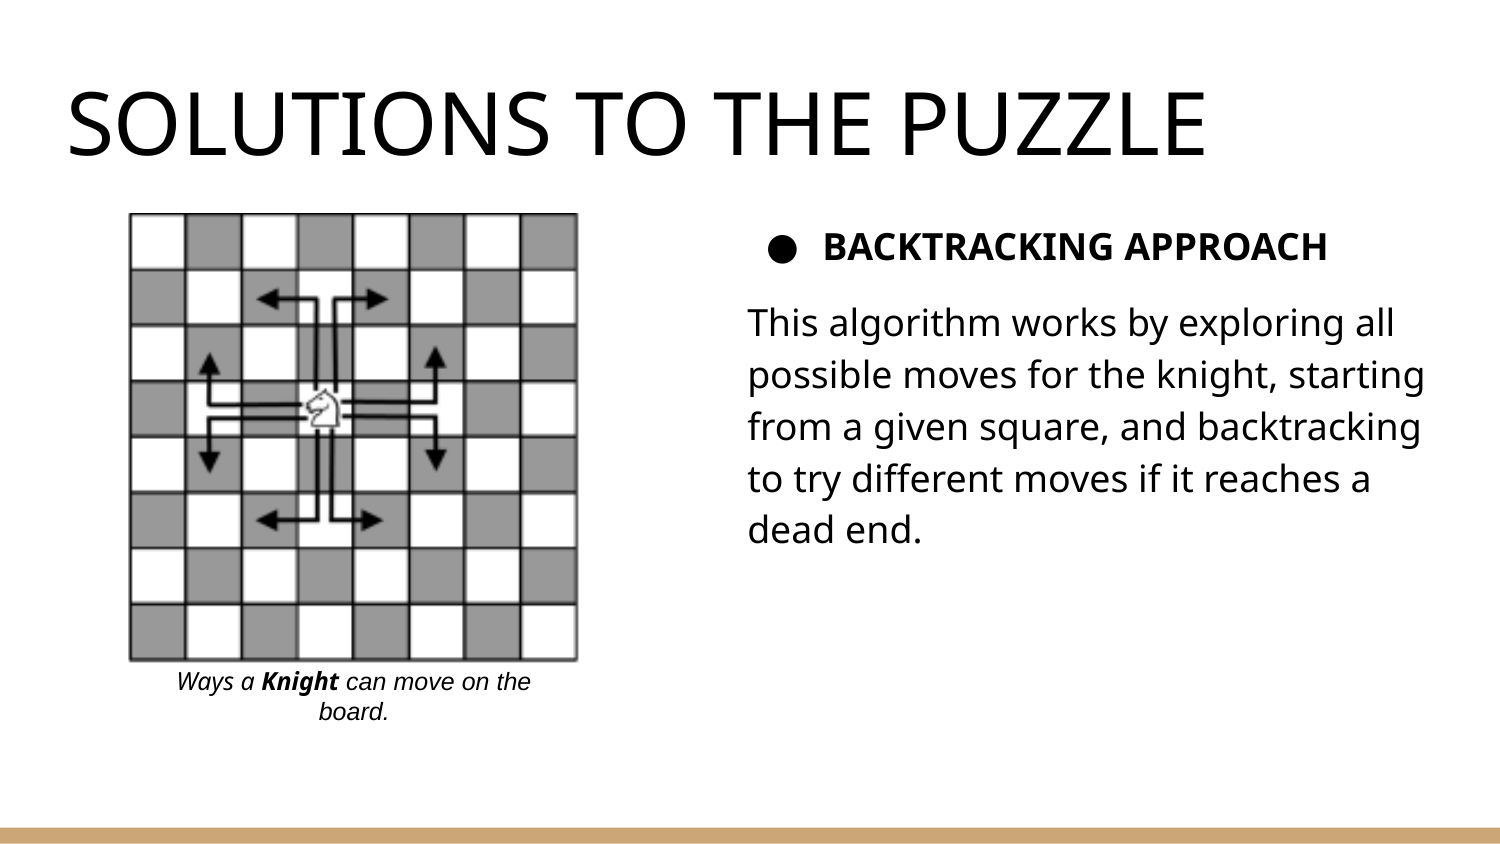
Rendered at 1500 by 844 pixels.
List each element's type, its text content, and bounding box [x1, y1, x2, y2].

list BACKTRACKING APPROACH This algorithm works by exploring all possible moves for the knight, starting from a given square, and backtracking to try different moves if it reaches a dead end. [732, 200, 1449, 768]
text_box Ways a Knight can move on the board. [145, 672, 563, 719]
title SOLUTIONS TO THE PUZZLE [51, 51, 1449, 189]
picture [128, 212, 581, 666]
